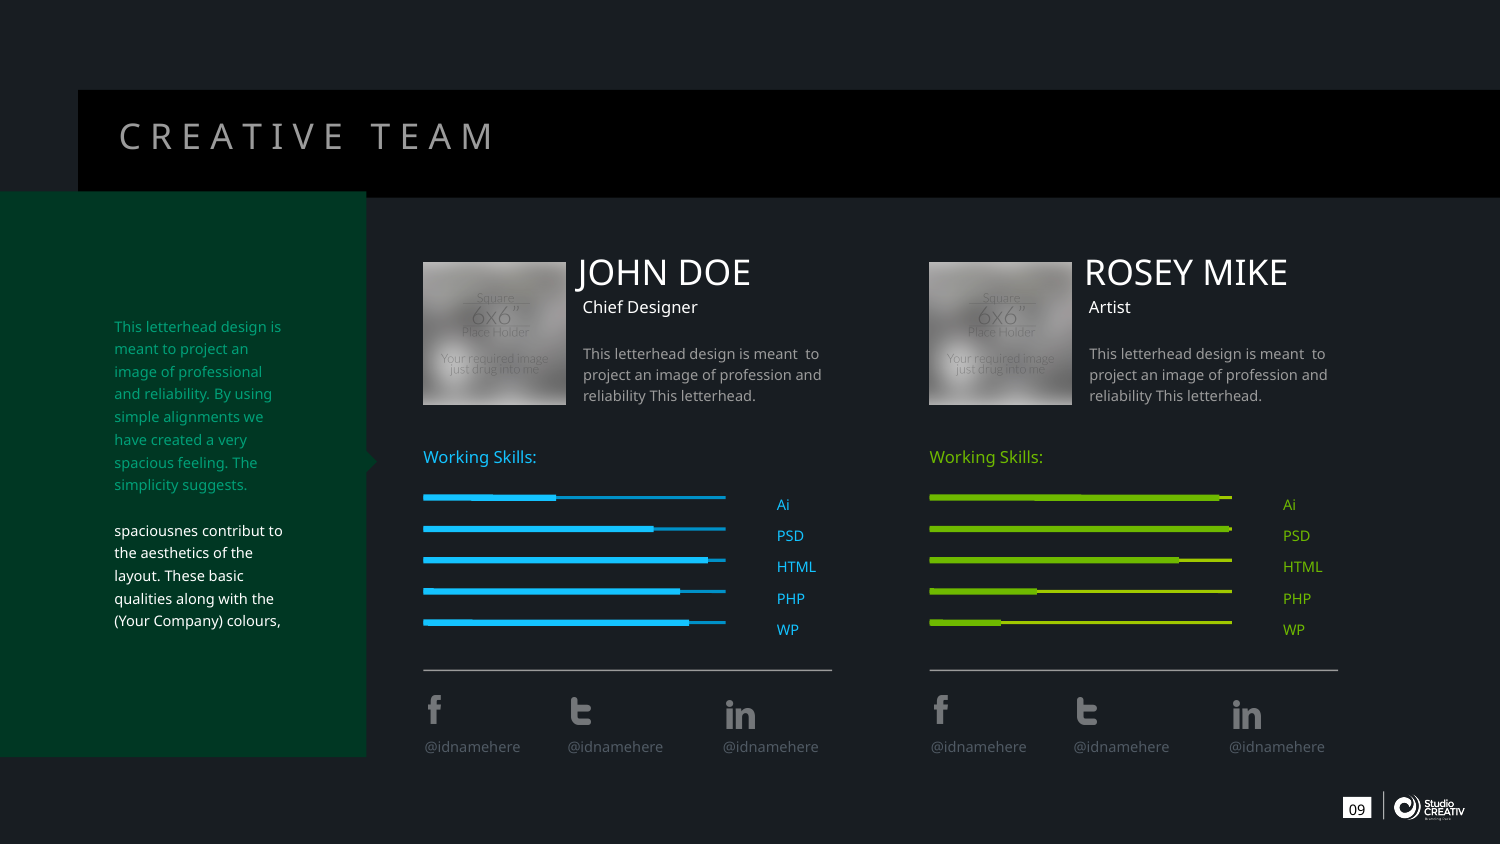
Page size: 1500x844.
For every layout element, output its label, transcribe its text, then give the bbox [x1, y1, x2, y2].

text_box This letterhead design is meant to project an image of profession and reliability This letterhead. [1089, 340, 1339, 405]
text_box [577, 252, 833, 325]
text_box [1073, 697, 1181, 758]
text_box C R E A T I V E T E A M [118, 116, 578, 166]
text_box Working Skills: [929, 446, 1179, 474]
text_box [1083, 252, 1339, 325]
picture [929, 262, 1072, 405]
text_box [78, 89, 1500, 198]
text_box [423, 497, 708, 623]
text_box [567, 697, 674, 758]
text_box Working Skills: [423, 446, 673, 474]
text_box Ai PSD HTML PHP WP [1283, 486, 1335, 634]
text_box This letterhead design is meant to project an image of profession and reliability This letterhead. [583, 340, 833, 405]
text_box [1339, 791, 1466, 821]
picture [423, 262, 566, 405]
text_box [929, 497, 1230, 623]
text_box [424, 695, 531, 758]
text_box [1228, 700, 1336, 758]
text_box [722, 700, 830, 758]
text_box Ai PSD HTML PHP WP [776, 486, 829, 634]
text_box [708, 497, 726, 623]
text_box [930, 695, 1038, 758]
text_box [0, 191, 378, 758]
